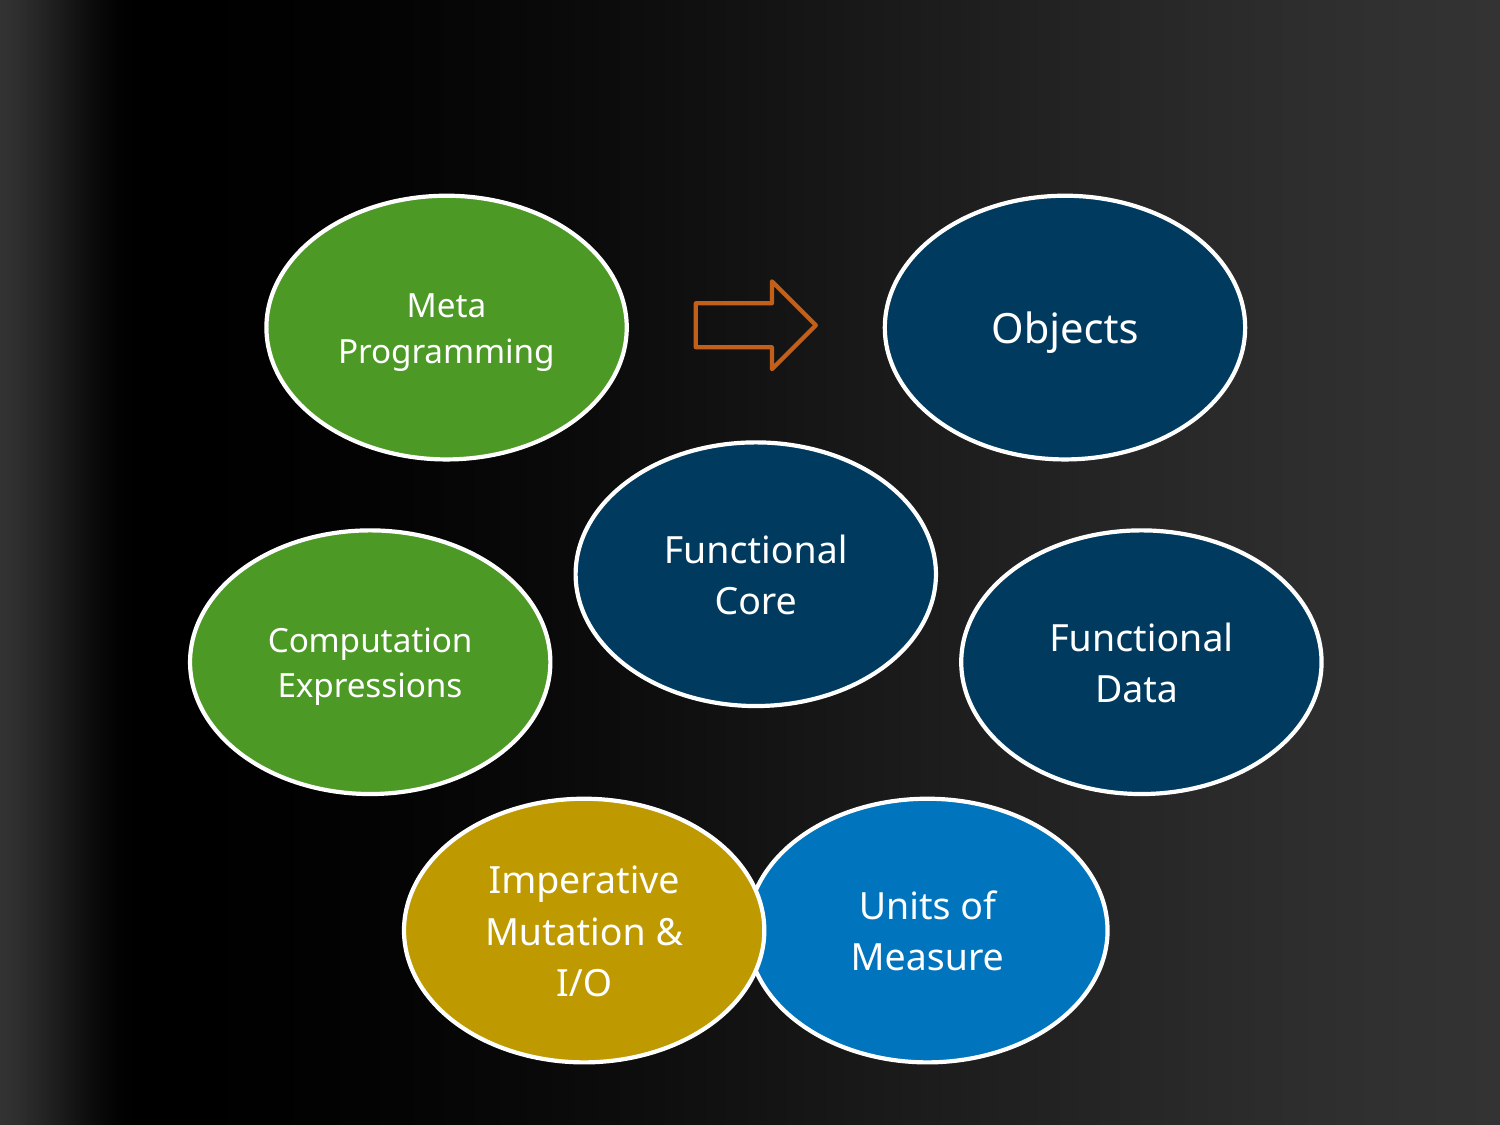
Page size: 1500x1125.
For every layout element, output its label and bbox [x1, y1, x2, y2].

picture [0, 0, 1500, 1125]
list [34, 46, 1477, 1102]
